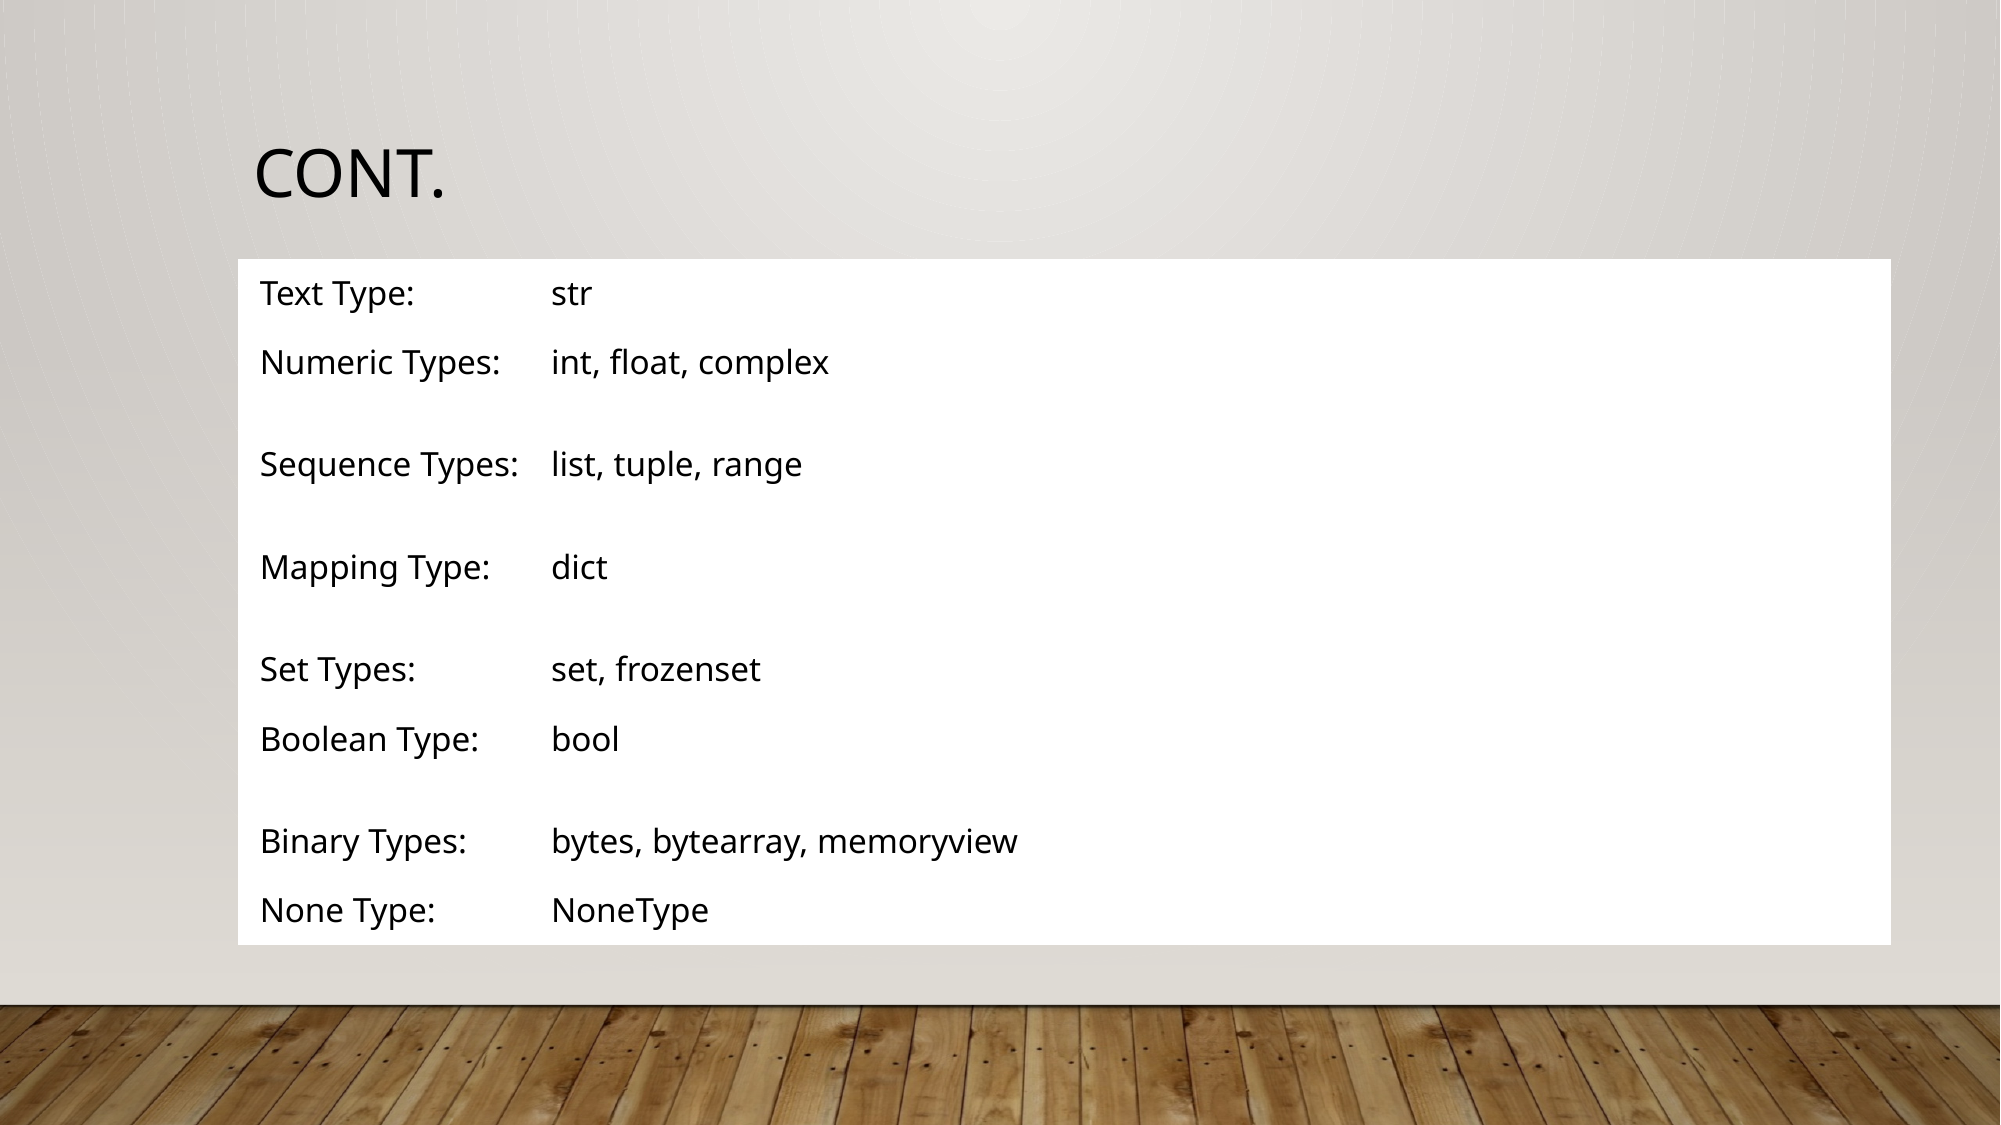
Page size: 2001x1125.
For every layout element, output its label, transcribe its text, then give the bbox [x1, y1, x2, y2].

table_cell Set Types: [238, 635, 540, 705]
table_cell Mapping Type: [238, 533, 540, 635]
table_cell int, float, complex [540, 328, 1891, 430]
table_cell NoneType [540, 876, 1891, 945]
picture [0, 1005, 2000, 1125]
table_cell bytes, bytearray, memoryview [540, 807, 1891, 876]
table_cell dict [540, 533, 1891, 635]
table_cell Sequence Types: [238, 430, 540, 533]
table_cell Boolean Type: [238, 705, 540, 807]
title Cont. [238, 131, 1814, 259]
table_header str [540, 259, 1891, 328]
table_cell Binary Types: [238, 807, 540, 876]
table_cell bool [540, 705, 1891, 807]
table_cell Numeric Types: [238, 328, 540, 430]
table_header Text Type: [238, 259, 540, 328]
table_cell set, frozenset [540, 635, 1891, 705]
table_cell list, tuple, range [540, 430, 1891, 533]
table_cell None Type: [238, 876, 540, 945]
